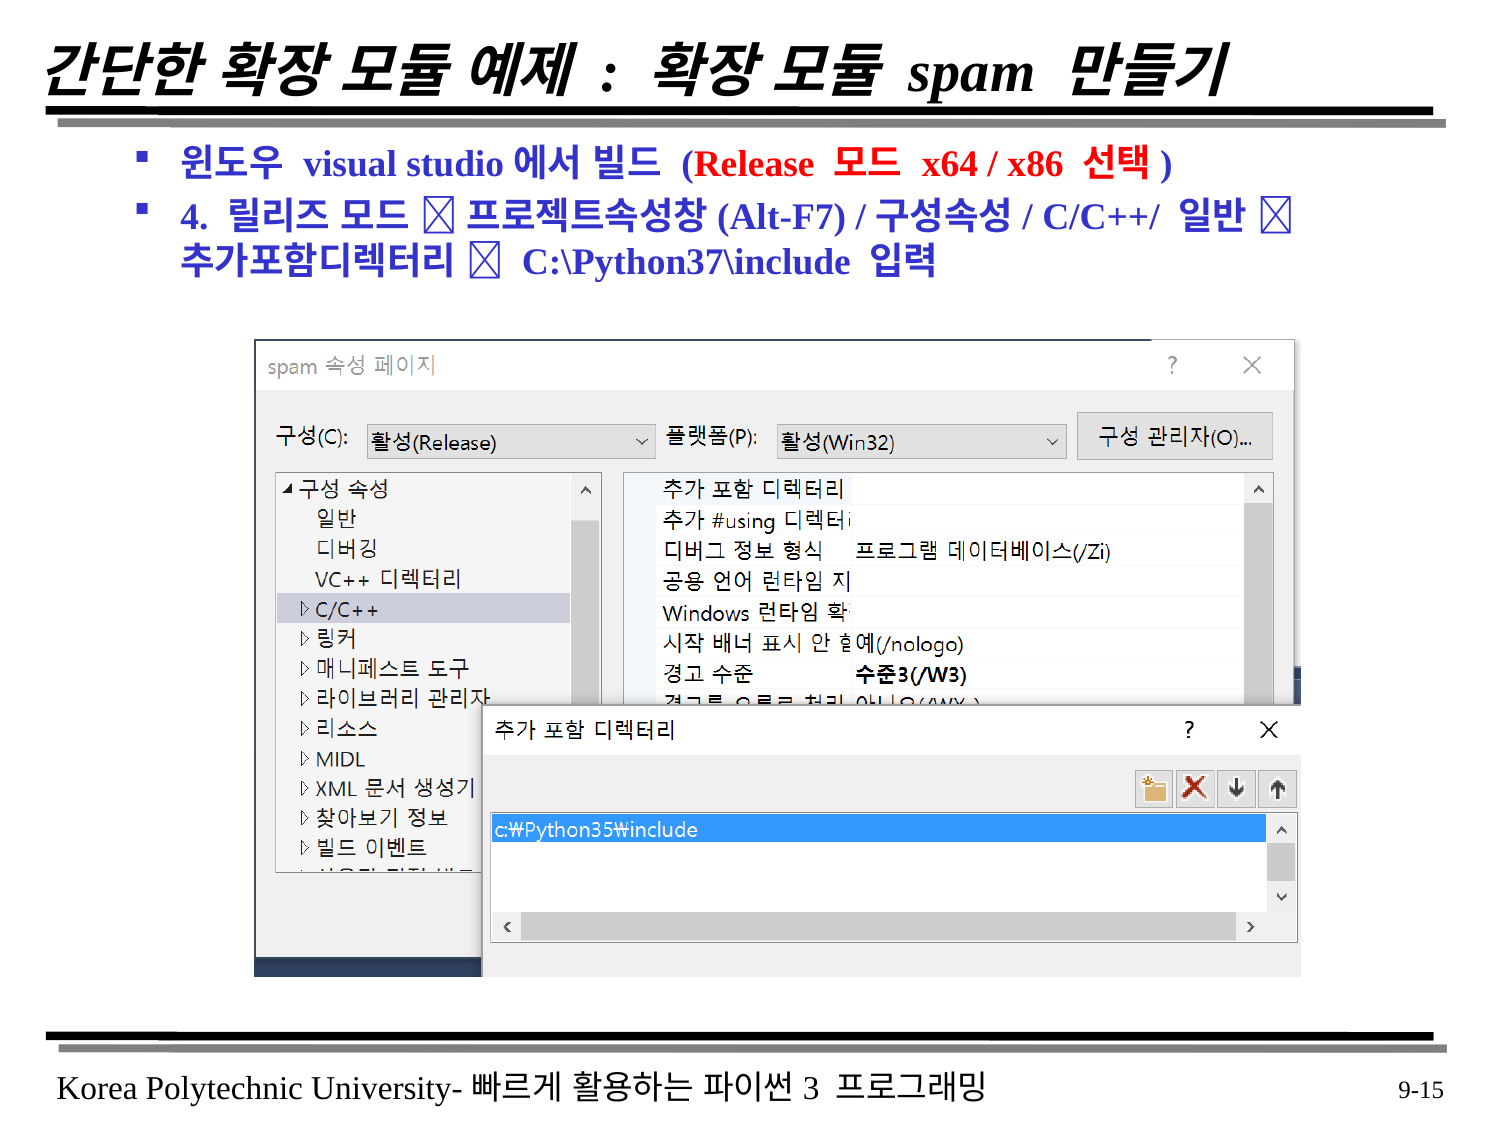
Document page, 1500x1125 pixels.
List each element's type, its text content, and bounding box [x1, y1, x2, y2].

text_box [704, 189, 736, 266]
slide_number 9-15 [1333, 1066, 1460, 1115]
title 간단한 확장 모듈 예제 : 확장 모듈 spam 만들기 [25, 25, 1301, 101]
text_box 윈도우 visual studio에서 빌드 (Release 모드 x64 / x86 선택) 4. 릴리즈 모드  프로젝트속성창(Alt-F7) /구성속성/ C/C++/ 일반  추가포함디렉터리  C:\Python37\include 입력 [43, 131, 1482, 977]
picture [253, 339, 1301, 977]
